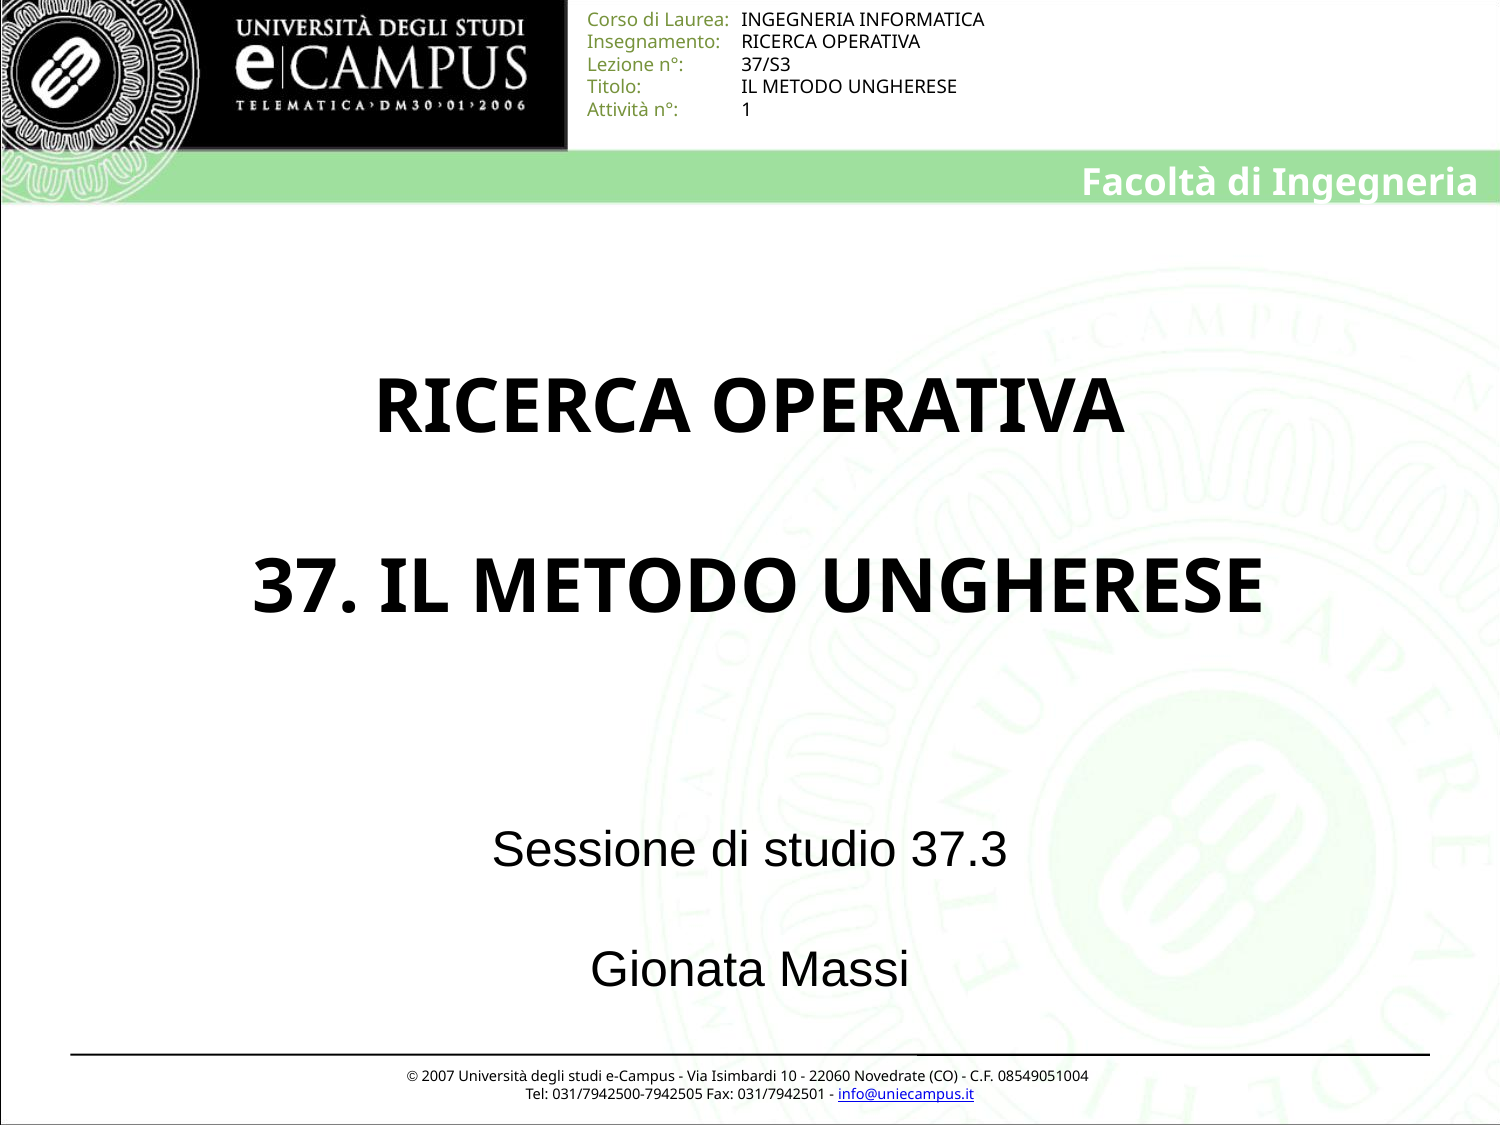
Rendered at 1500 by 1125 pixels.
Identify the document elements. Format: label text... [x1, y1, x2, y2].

picture [0, 0, 1500, 1125]
text_box Sessione di studio 37.3 Gionata Massi [476, 808, 1023, 1004]
title RICERCA OPERATIVA 37. IL METODO UNGHERESE [112, 349, 1388, 774]
